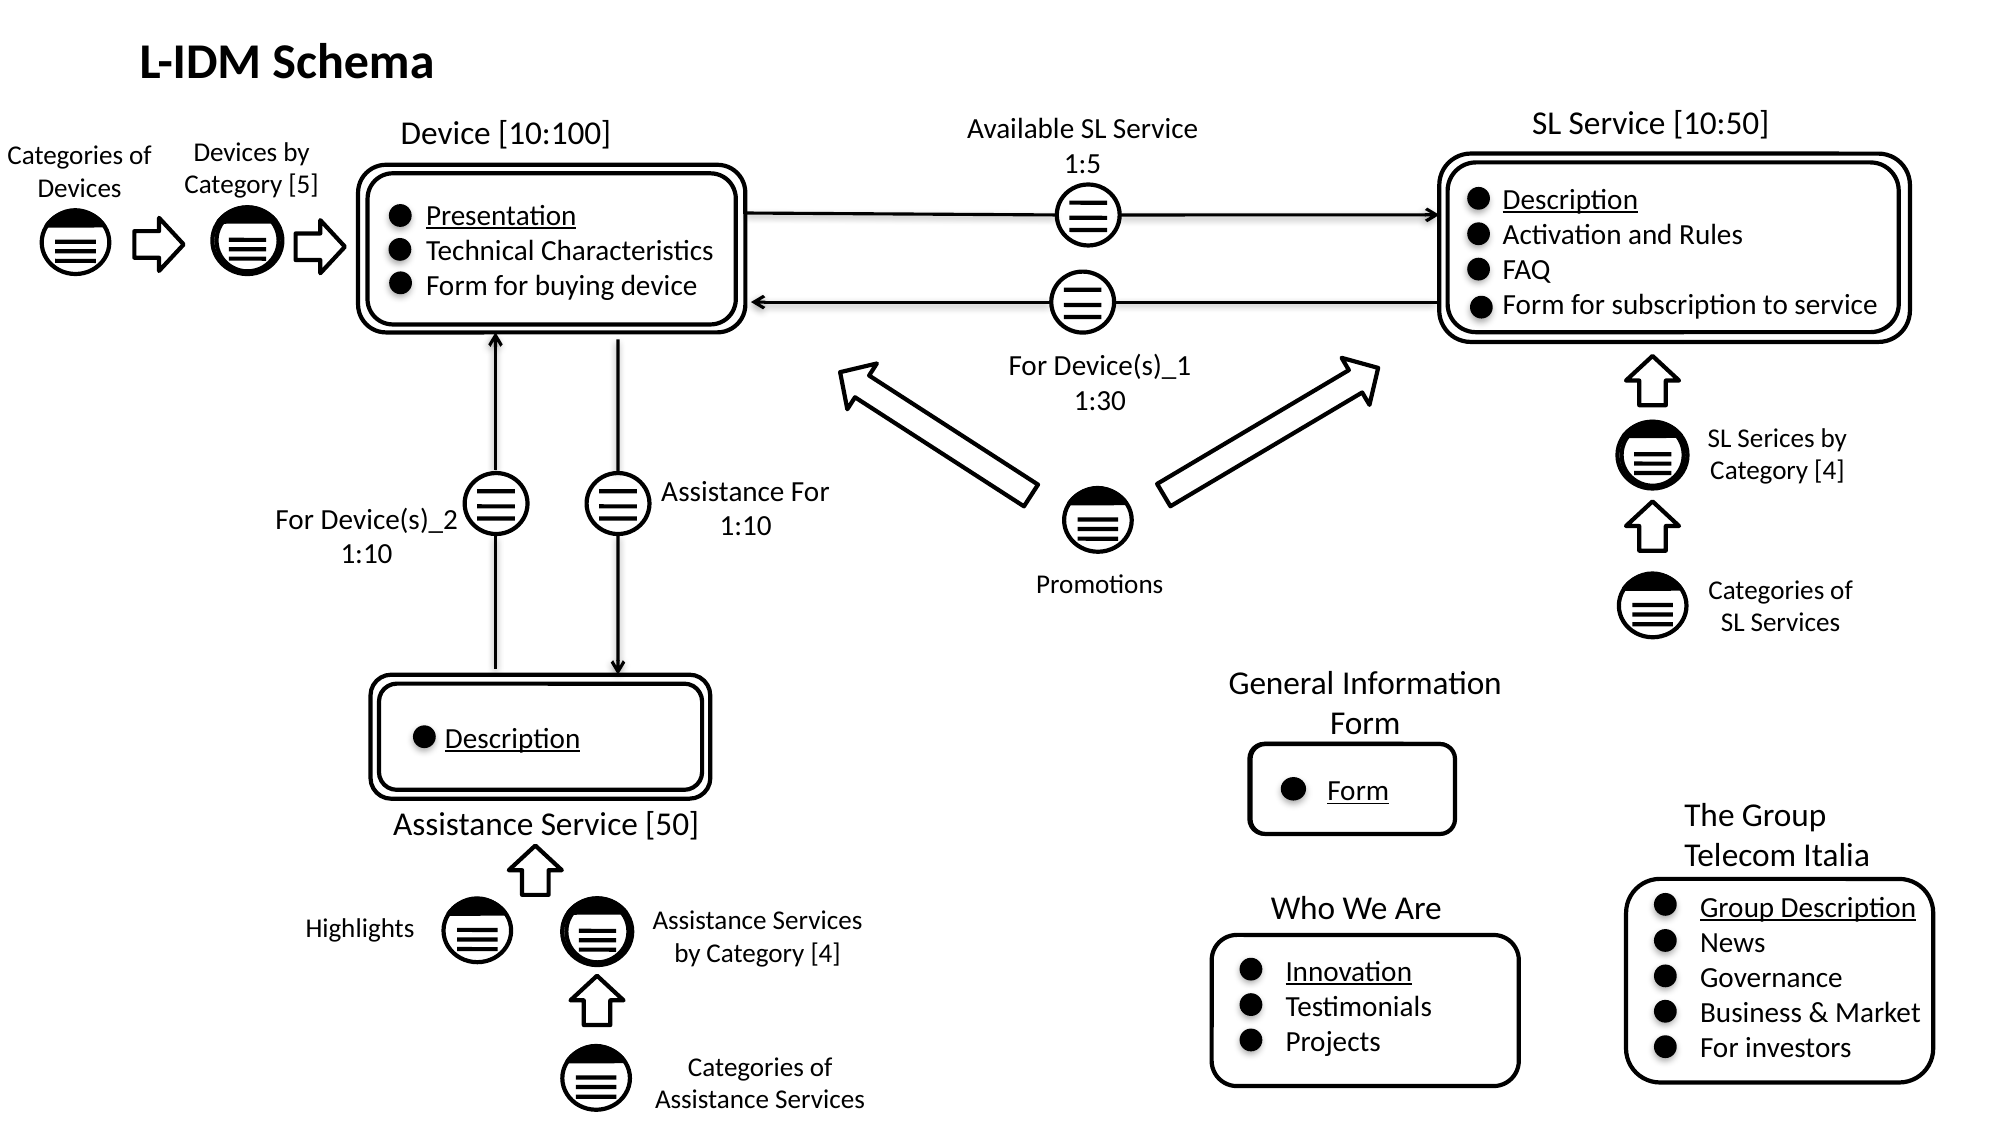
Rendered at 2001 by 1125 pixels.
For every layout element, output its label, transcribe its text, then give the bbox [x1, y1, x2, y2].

text_box For Device(s)_2 1:10 [255, 492, 479, 578]
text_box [370, 674, 731, 851]
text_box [464, 472, 528, 535]
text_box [1615, 573, 1690, 658]
text_box [1155, 355, 1381, 509]
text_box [357, 103, 747, 333]
text_box [132, 215, 186, 273]
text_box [558, 897, 636, 981]
text_box [568, 990, 626, 1028]
text_box [506, 859, 564, 897]
text_box Promotions [983, 558, 1217, 607]
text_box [558, 1045, 634, 1125]
text_box Assistance Services by Category [4] [629, 895, 886, 975]
text_box Available SL Service 1:5 [940, 102, 1225, 187]
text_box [208, 206, 286, 290]
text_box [1439, 93, 1911, 343]
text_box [1613, 421, 1691, 504]
text_box SL Serices by Category [4] [1679, 412, 1876, 493]
text_box For Device(s)_1 1:30 [988, 338, 1212, 424]
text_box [1056, 184, 1120, 246]
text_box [1060, 487, 1135, 572]
text_box Categories of SL Services [1682, 564, 1879, 645]
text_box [1625, 785, 1961, 1083]
text_box [1624, 354, 1682, 408]
text_box Categories of Devices [0, 130, 178, 211]
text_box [586, 472, 650, 535]
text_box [439, 898, 515, 983]
text_box [838, 361, 1041, 509]
text_box Highlights [232, 902, 434, 950]
text_box [1624, 513, 1682, 553]
text_box Assistance For 1:10 [633, 464, 858, 549]
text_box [1202, 653, 1621, 835]
text_box L-IDM Schema [124, 21, 609, 97]
text_box Categories of Assistance Services [632, 1041, 888, 1122]
text_box [293, 218, 347, 276]
text_box Devices by Category [5] [153, 126, 350, 207]
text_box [1050, 271, 1115, 333]
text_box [1211, 878, 1546, 1087]
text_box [745, 212, 1057, 216]
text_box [38, 210, 113, 294]
